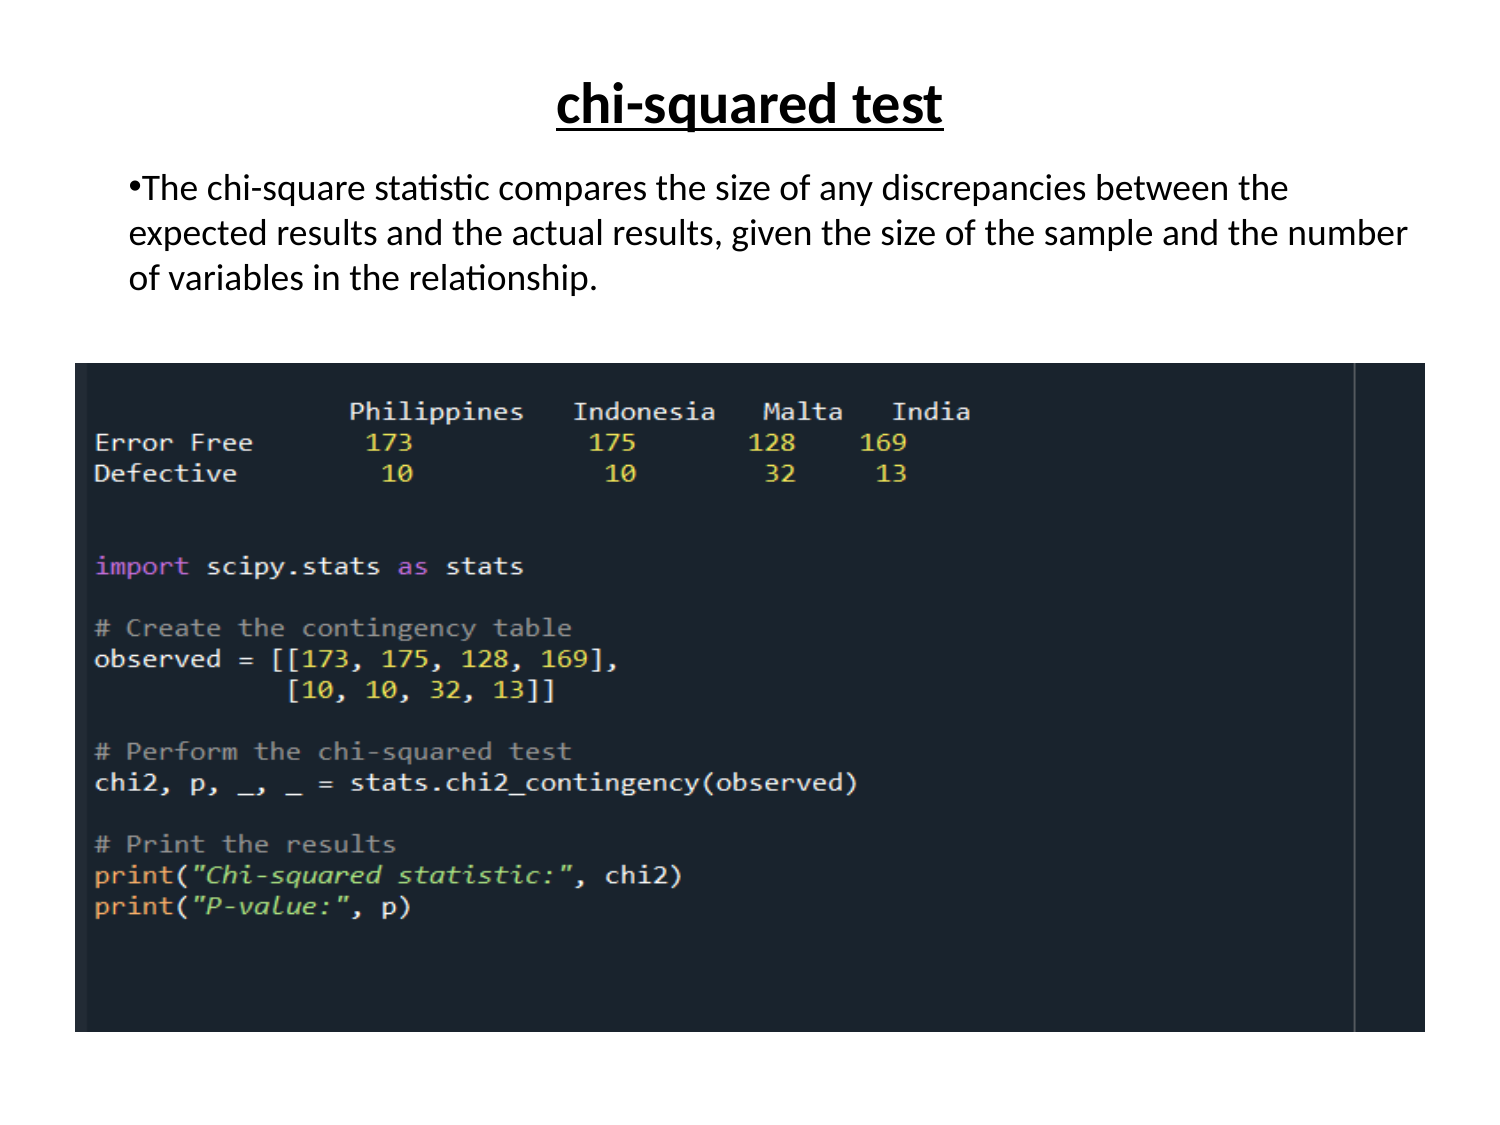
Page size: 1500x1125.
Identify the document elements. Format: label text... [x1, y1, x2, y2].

title chi-squared test [75, 45, 1425, 156]
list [74, 362, 1426, 1032]
text_box The chi-square statistic compares the size of any discrepancies between the expected results and the actual results, given the size of the sample and the number of variables in the relationship. [113, 155, 1425, 306]
